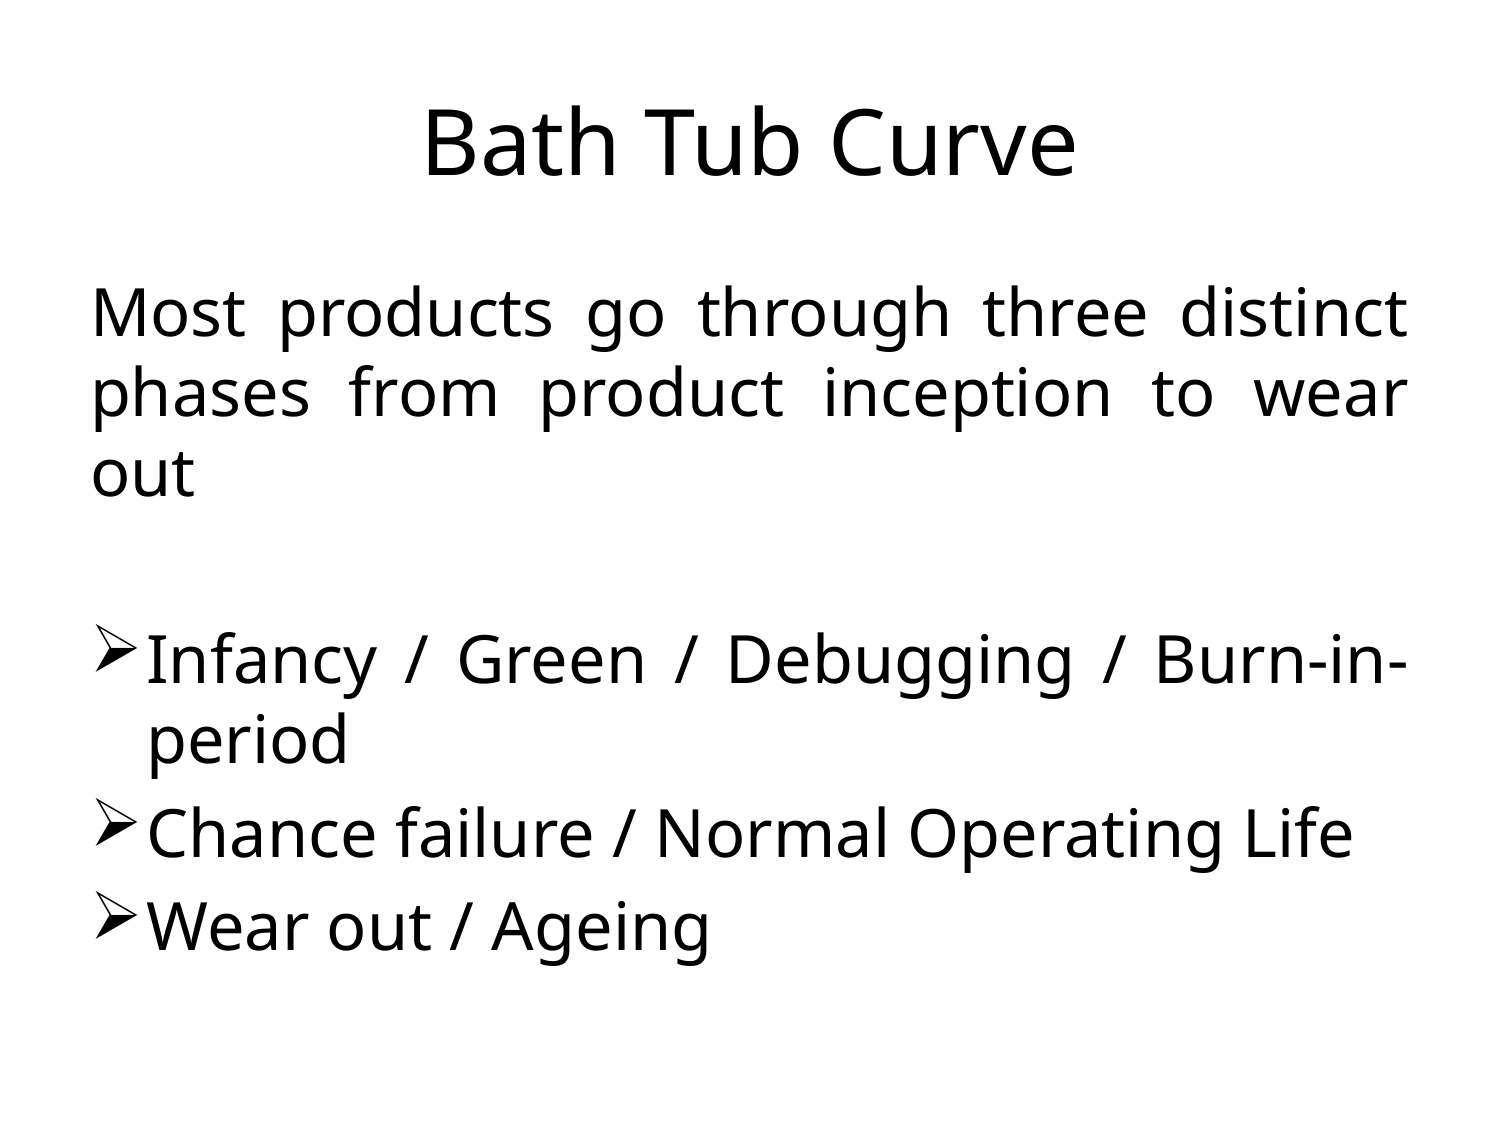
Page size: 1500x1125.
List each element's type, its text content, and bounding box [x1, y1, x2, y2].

title Bath Tub Curve [75, 45, 1425, 233]
list Most products go through three distinct phases from product inception to wear out Infancy / Green / Debugging / Burn-in-period Chance failure / Normal Operating Life Wear out / Ageing [75, 262, 1425, 1005]
